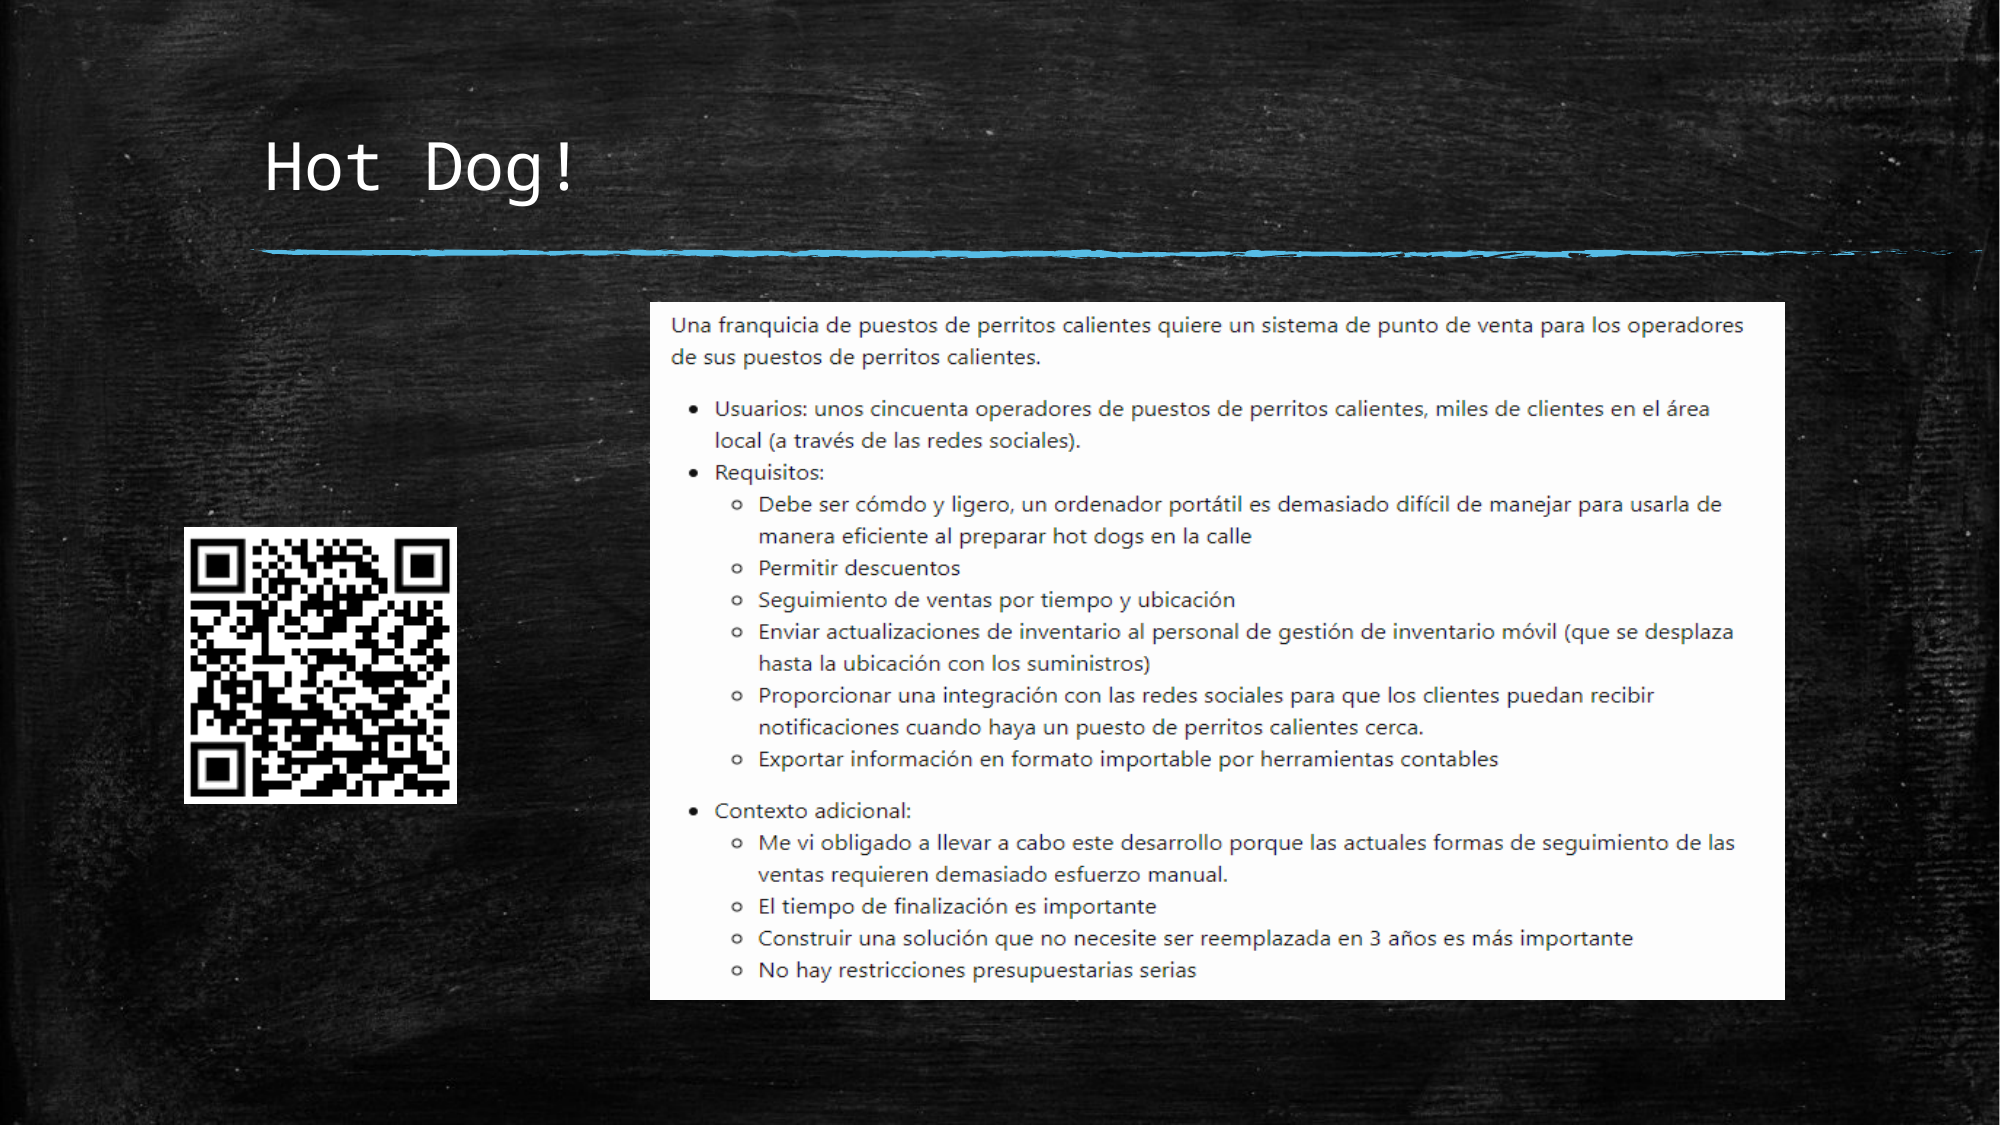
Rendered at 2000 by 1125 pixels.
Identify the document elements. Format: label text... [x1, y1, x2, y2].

picture [184, 526, 457, 804]
text_box [220, 721, 1720, 1031]
picture [650, 302, 1785, 1001]
title Hot Dog! [249, 45, 1750, 213]
